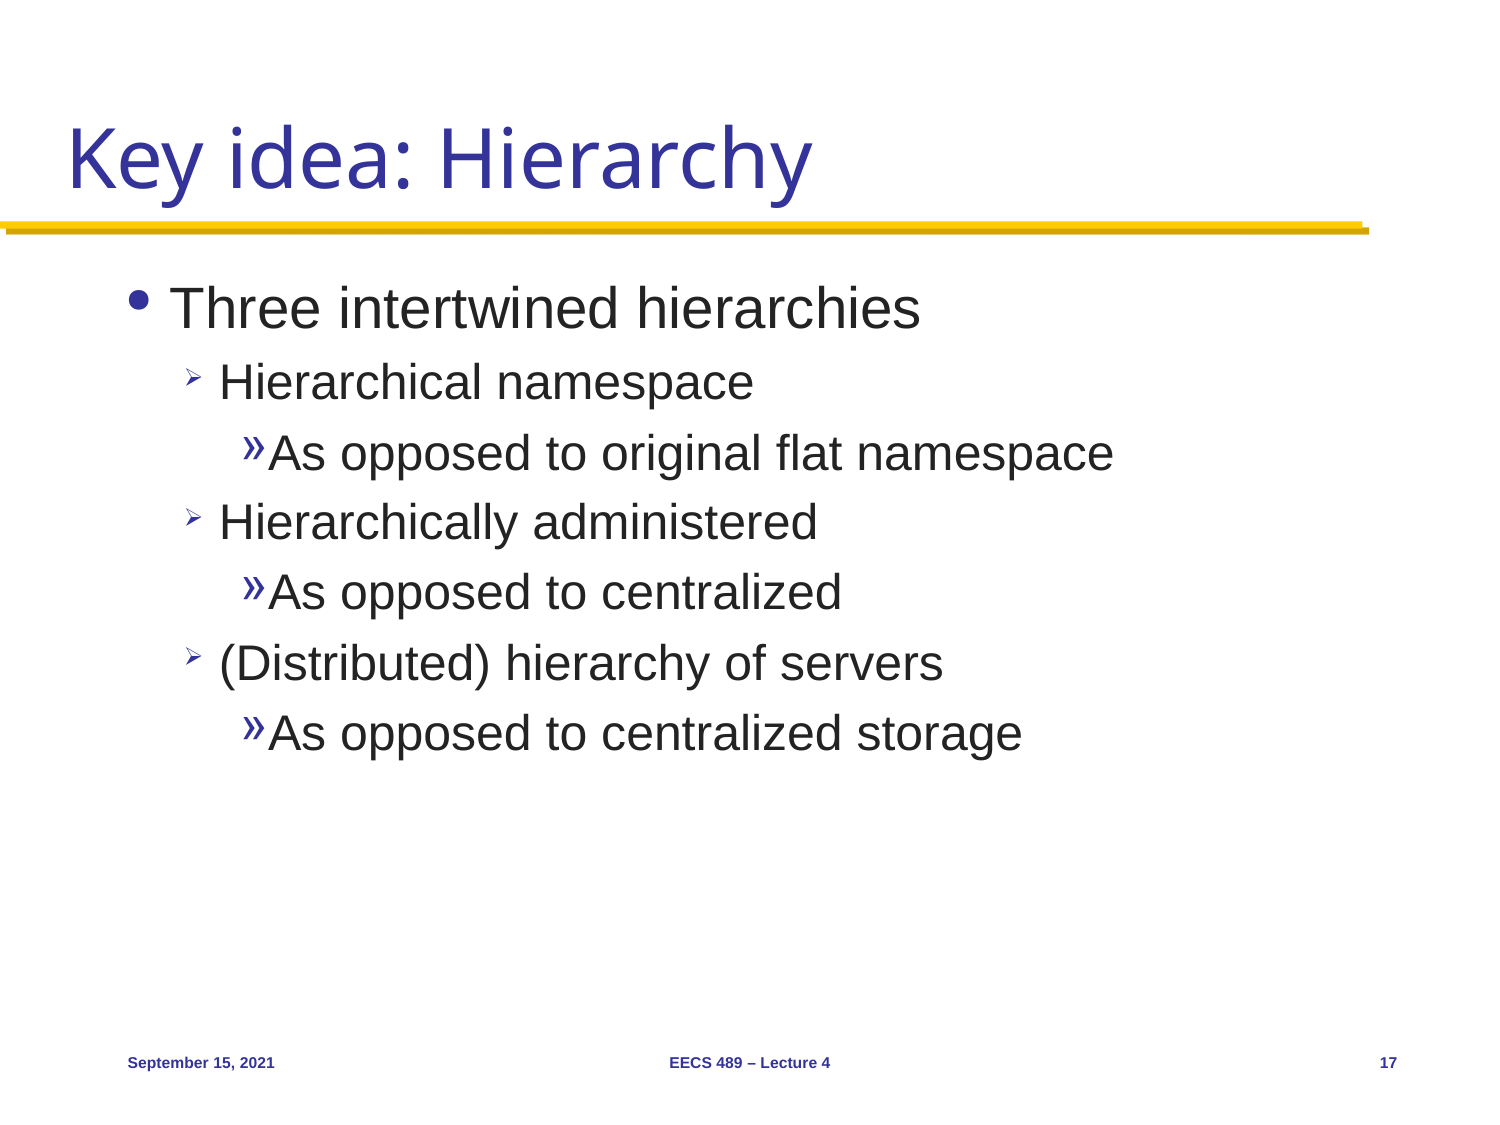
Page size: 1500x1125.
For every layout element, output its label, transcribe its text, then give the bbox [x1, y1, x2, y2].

slide_number 17 [1312, 1024, 1413, 1101]
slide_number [112, 1024, 426, 1101]
footer EECS 489 – Lecture 4 [512, 1024, 988, 1101]
list Three intertwined hierarchies Hierarchical namespace As opposed to original flat namespace Hierarchically administered As opposed to centralized (Distributed) hierarchy of servers As opposed to centralized storage [112, 262, 1413, 988]
title Key idea: Hierarchy [49, 24, 1451, 213]
